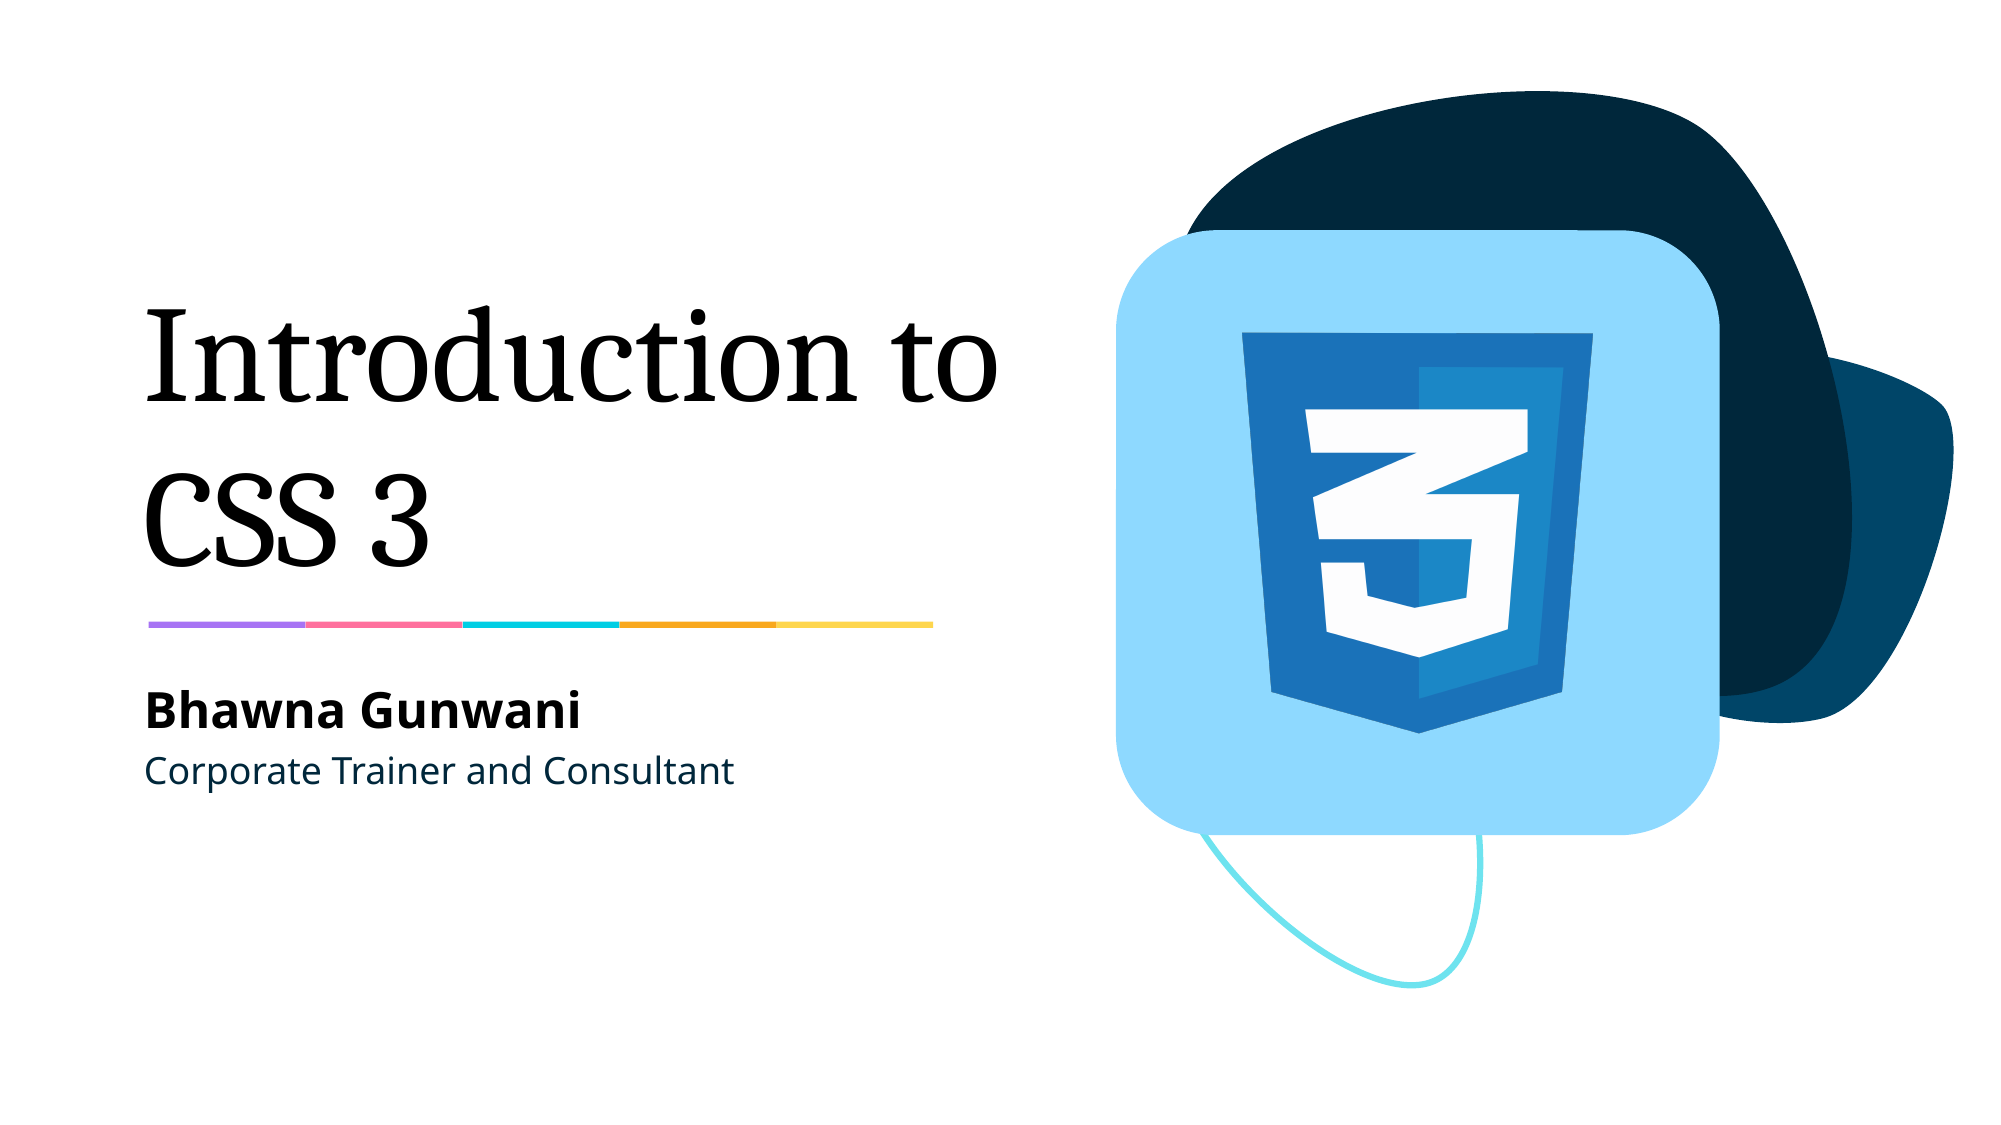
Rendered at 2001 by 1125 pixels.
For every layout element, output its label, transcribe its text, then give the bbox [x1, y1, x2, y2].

subtitle Bhawna Gunwani [128, 678, 1116, 739]
picture [1242, 332, 1593, 734]
title Introduction to CSS 3 [128, 292, 1116, 602]
list Corporate Trainer and Consultant [128, 739, 1116, 813]
